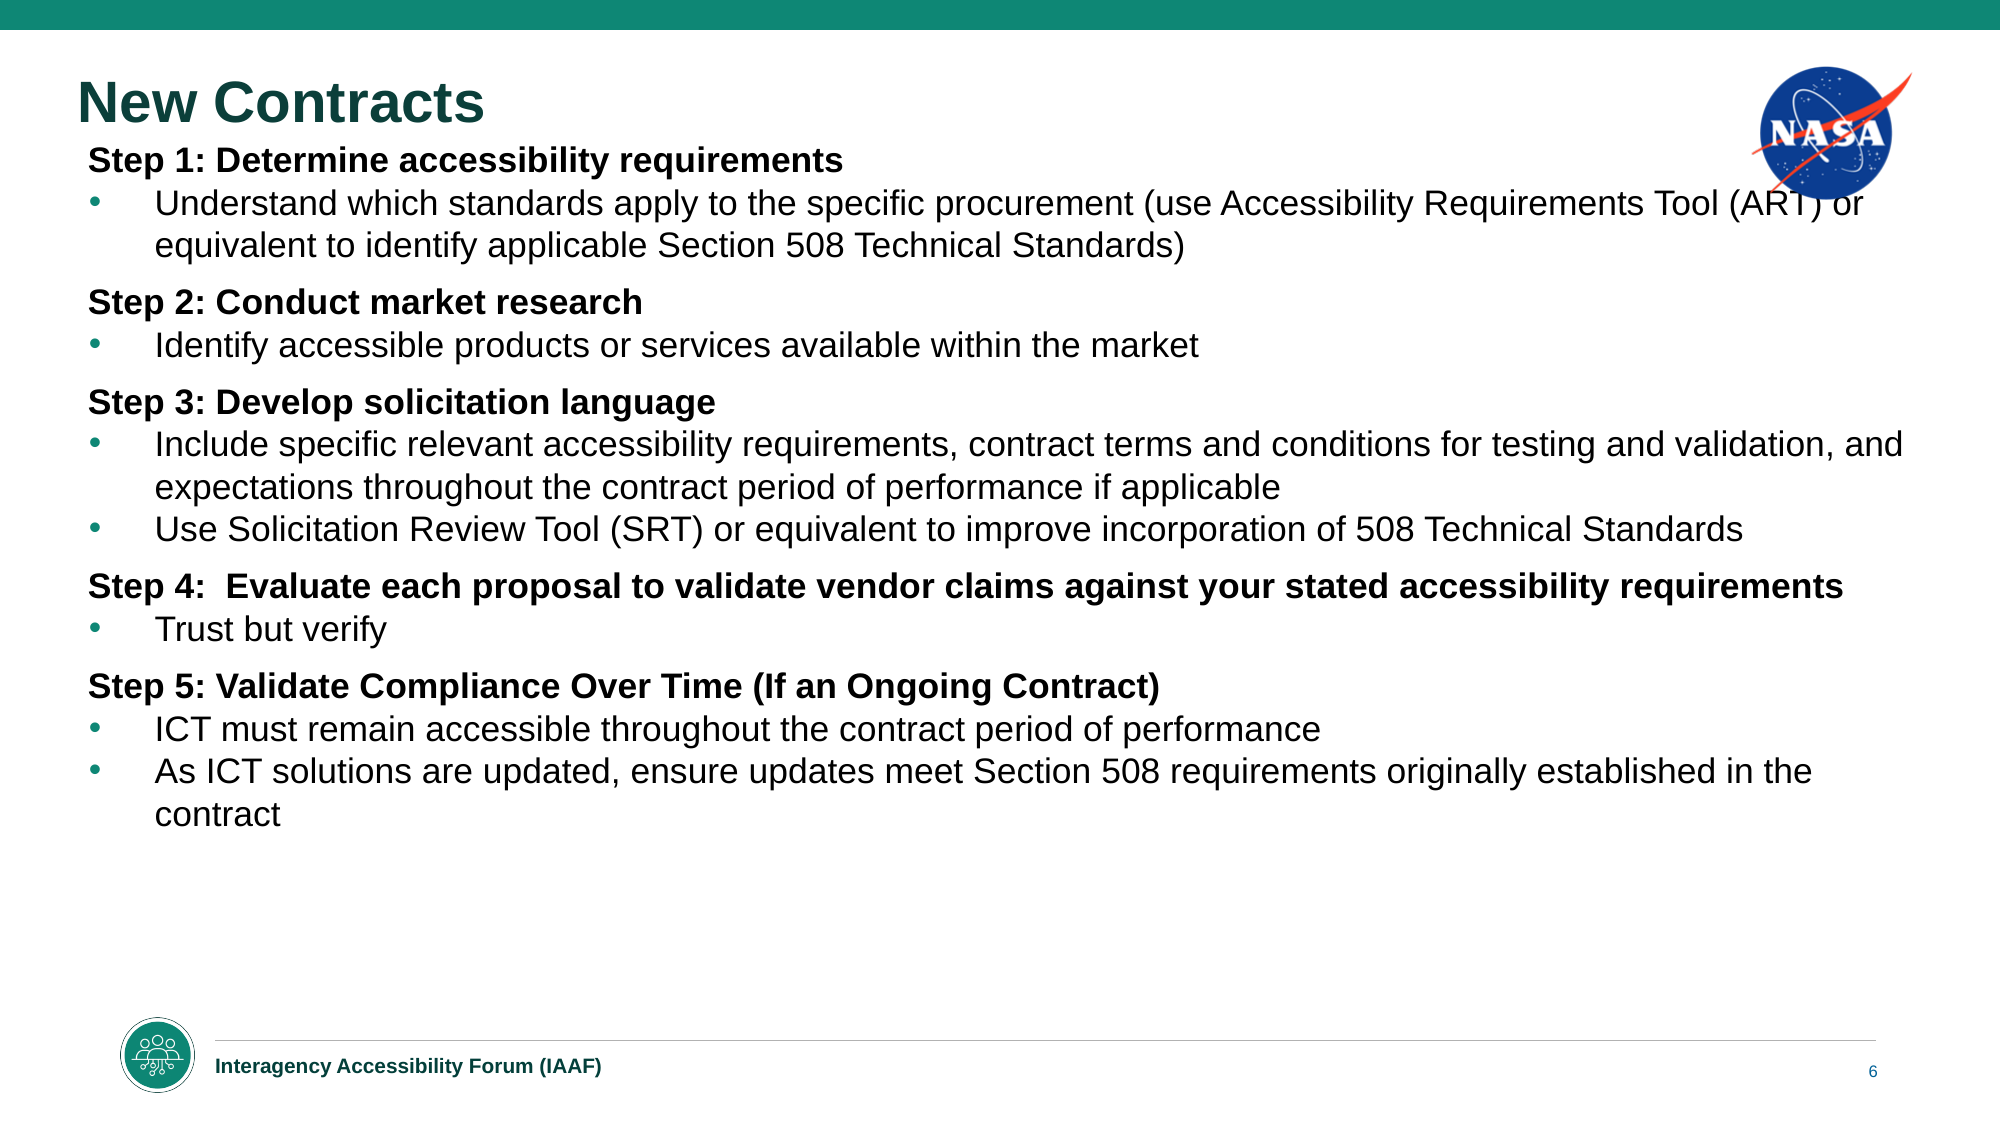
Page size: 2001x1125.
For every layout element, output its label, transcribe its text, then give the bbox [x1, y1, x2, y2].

slide_number ‹#› [1790, 1056, 1878, 1086]
picture [120, 1021, 195, 1093]
picture [1745, 64, 1923, 206]
list Step 1: Determine accessibility requirements Understand which standards apply to the specific procurement (use Accessibility Requirements Tool (ART) or equivalent to identify applicable Section 508 Technical Standards) Step 2: Conduct market research Identify accessible products or services available within the market Step 3: Develop solicitation language Include specific relevant accessibility requirements, contract terms and conditions for testing and validation, and expectations throughout the contract period of performance if applicable Use Solicitation Review Tool (SRT) or equivalent to improve incorporation of 508 Technical Standards Step 4: Evaluate each proposal to validate vendor claims against your stated accessibility requirements Trust but verify Step 5: Validate Compliance Over Time (If an Ongoing Contract) ICT must remain accessible throughout the contract period of performance As ICT solutions are updated, ensure updates meet Section 508 requirements originally established in the contract [64, 129, 1923, 1021]
title New Contracts [77, 65, 1743, 129]
